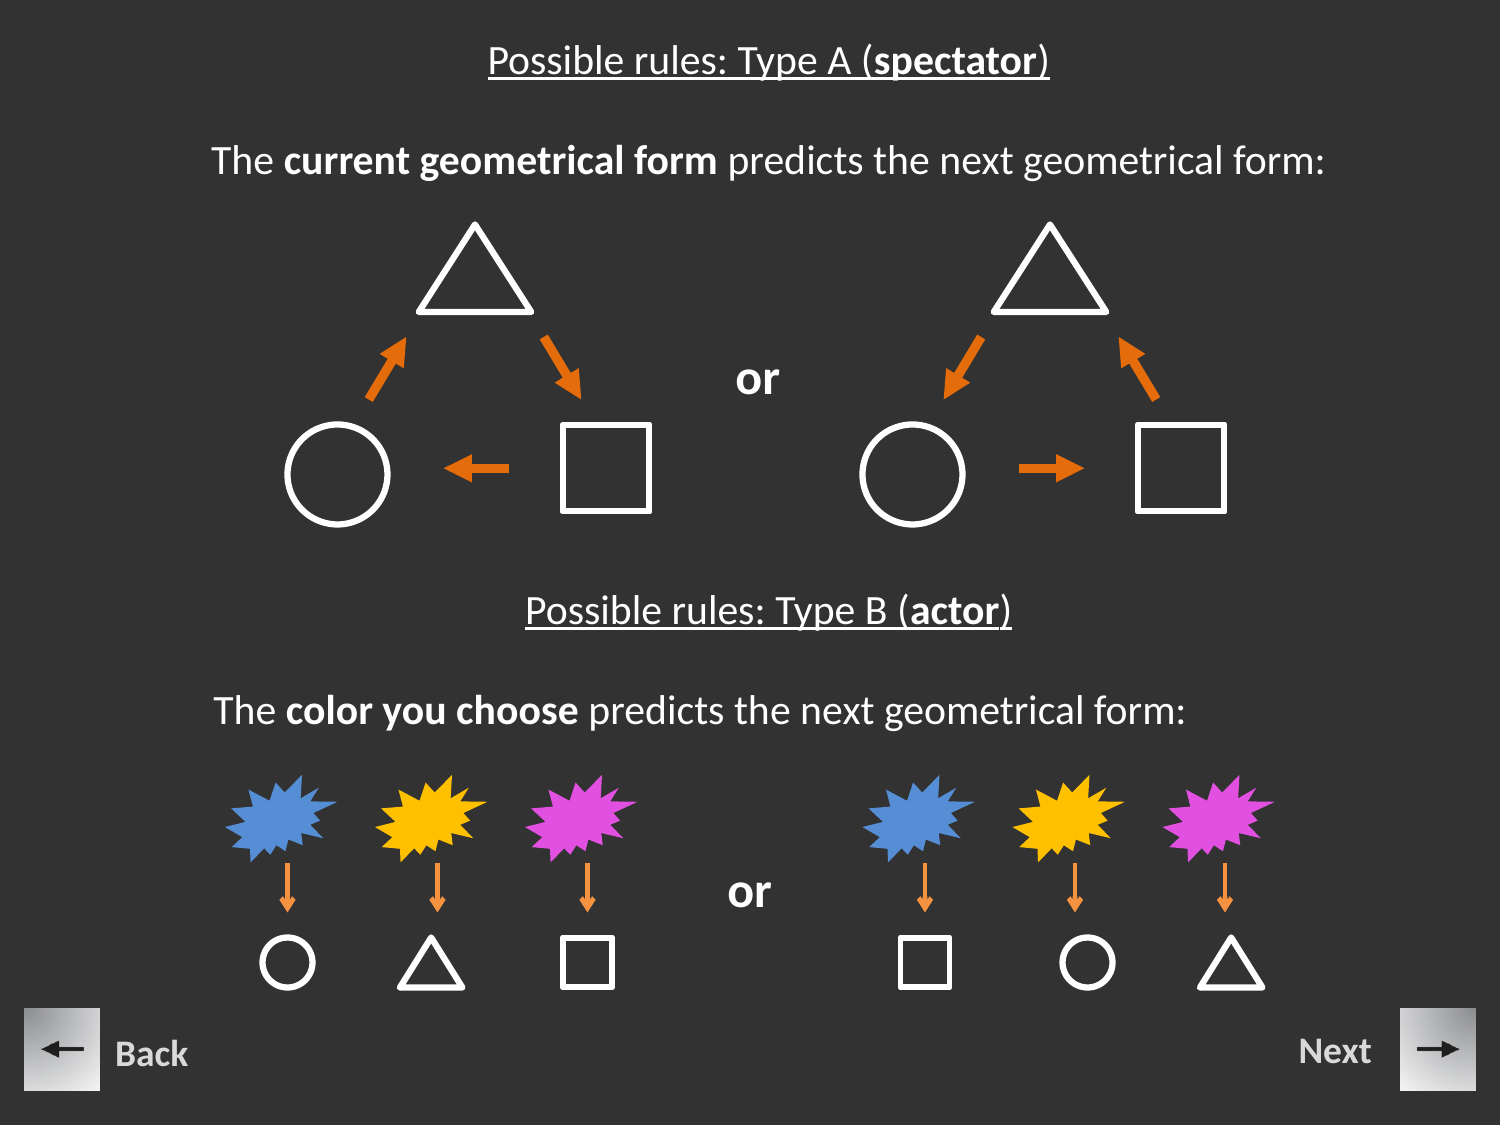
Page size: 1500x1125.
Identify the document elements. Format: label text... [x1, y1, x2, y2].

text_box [1118, 336, 1157, 400]
text_box [522, 773, 640, 865]
text_box [285, 422, 390, 527]
picture [24, 1008, 101, 1091]
text_box [991, 222, 1109, 315]
text_box [1135, 422, 1227, 514]
text_box [860, 773, 978, 865]
text_box [560, 935, 615, 990]
text_box [416, 222, 534, 315]
text_box or [720, 336, 796, 412]
text_box [222, 773, 340, 865]
text_box [398, 935, 465, 990]
text_box [1198, 935, 1265, 990]
text_box Back [104, 1022, 204, 1082]
text_box [860, 422, 965, 527]
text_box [543, 336, 582, 400]
picture [1399, 1008, 1476, 1091]
text_box [898, 935, 952, 990]
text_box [368, 336, 407, 400]
text_box Possible rules: Type A (spectator) The current geometrical form predicts the next geometrical form: Possible rules: Type B (actor) The color you choose predicts the next geometrical form: [75, 0, 1463, 741]
text_box Next [1283, 1018, 1387, 1079]
text_box or [712, 849, 788, 925]
text_box [260, 935, 315, 990]
text_box [560, 422, 652, 514]
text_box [943, 336, 982, 400]
text_box [372, 773, 490, 865]
text_box [1060, 935, 1115, 990]
text_box [1160, 773, 1278, 865]
text_box [1010, 773, 1128, 865]
